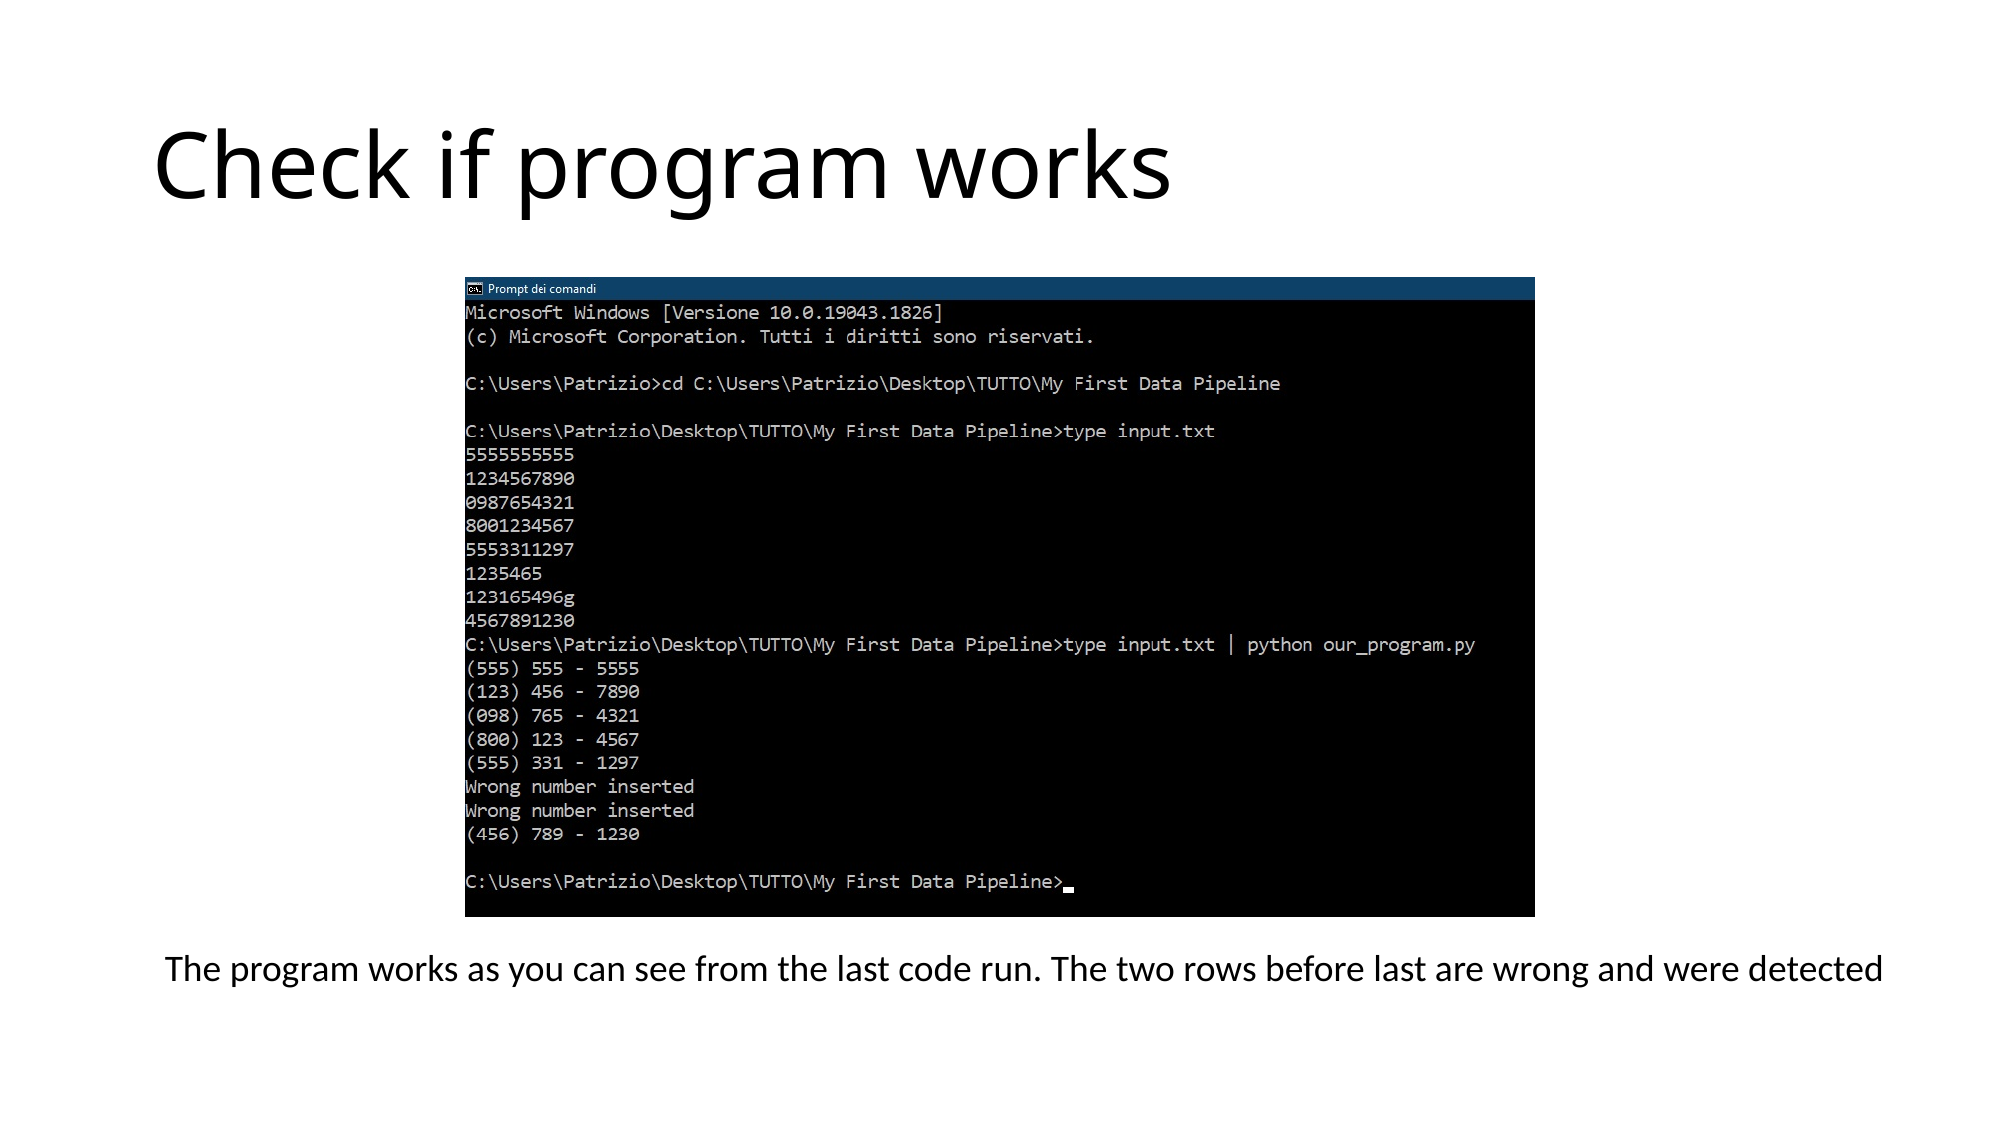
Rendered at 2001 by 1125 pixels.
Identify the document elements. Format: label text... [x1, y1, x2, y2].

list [465, 277, 1535, 917]
title Check if program works [137, 59, 1863, 278]
text_box The program works as you can see from the last code run. The two rows before last are wrong and were detected [150, 936, 1902, 997]
